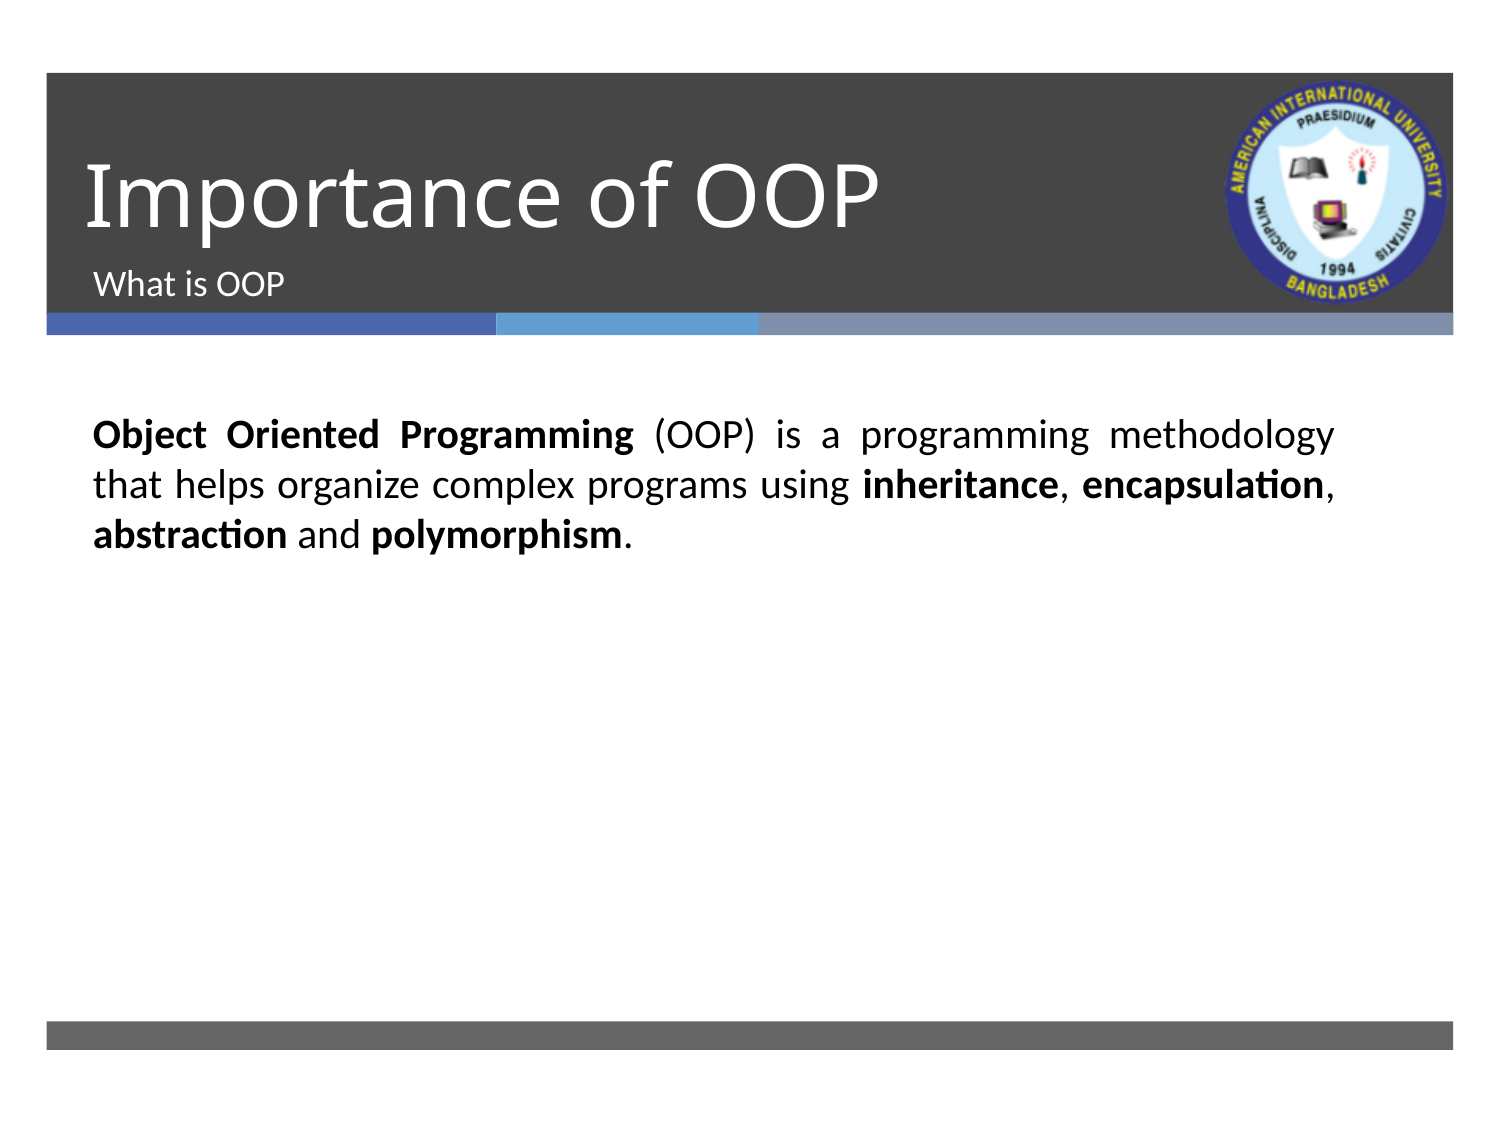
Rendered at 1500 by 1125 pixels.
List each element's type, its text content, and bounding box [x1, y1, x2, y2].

text_box Object Oriented Programming (OOP) is a programming methodology that helps organize complex programs using inheritance, encapsulation, abstraction and polymorphism. [78, 399, 1351, 565]
subtitle What is OOP [78, 251, 1351, 331]
picture [1351, 75, 1454, 310]
title Importance of OOP [69, 73, 1351, 253]
